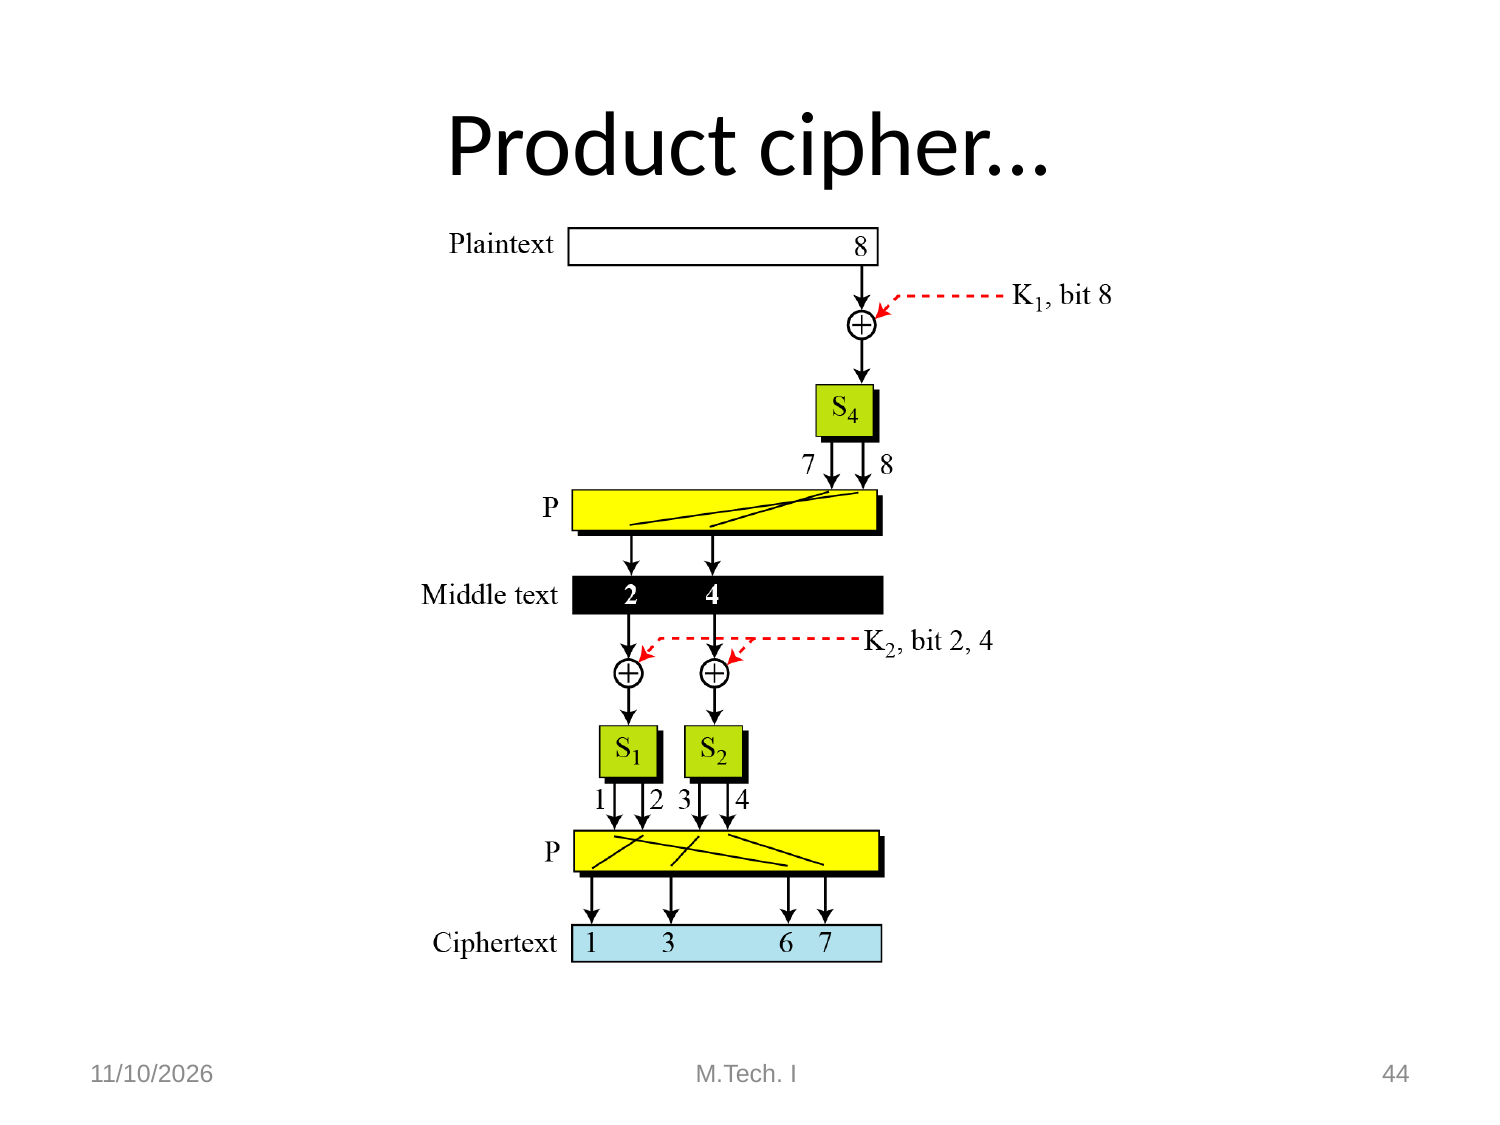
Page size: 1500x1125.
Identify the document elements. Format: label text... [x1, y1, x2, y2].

title Product cipher... [75, 45, 1425, 233]
picture [420, 227, 1113, 963]
slide_number 44 [1074, 1042, 1425, 1103]
footer M.Tech. I [512, 1042, 988, 1103]
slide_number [75, 1042, 425, 1103]
